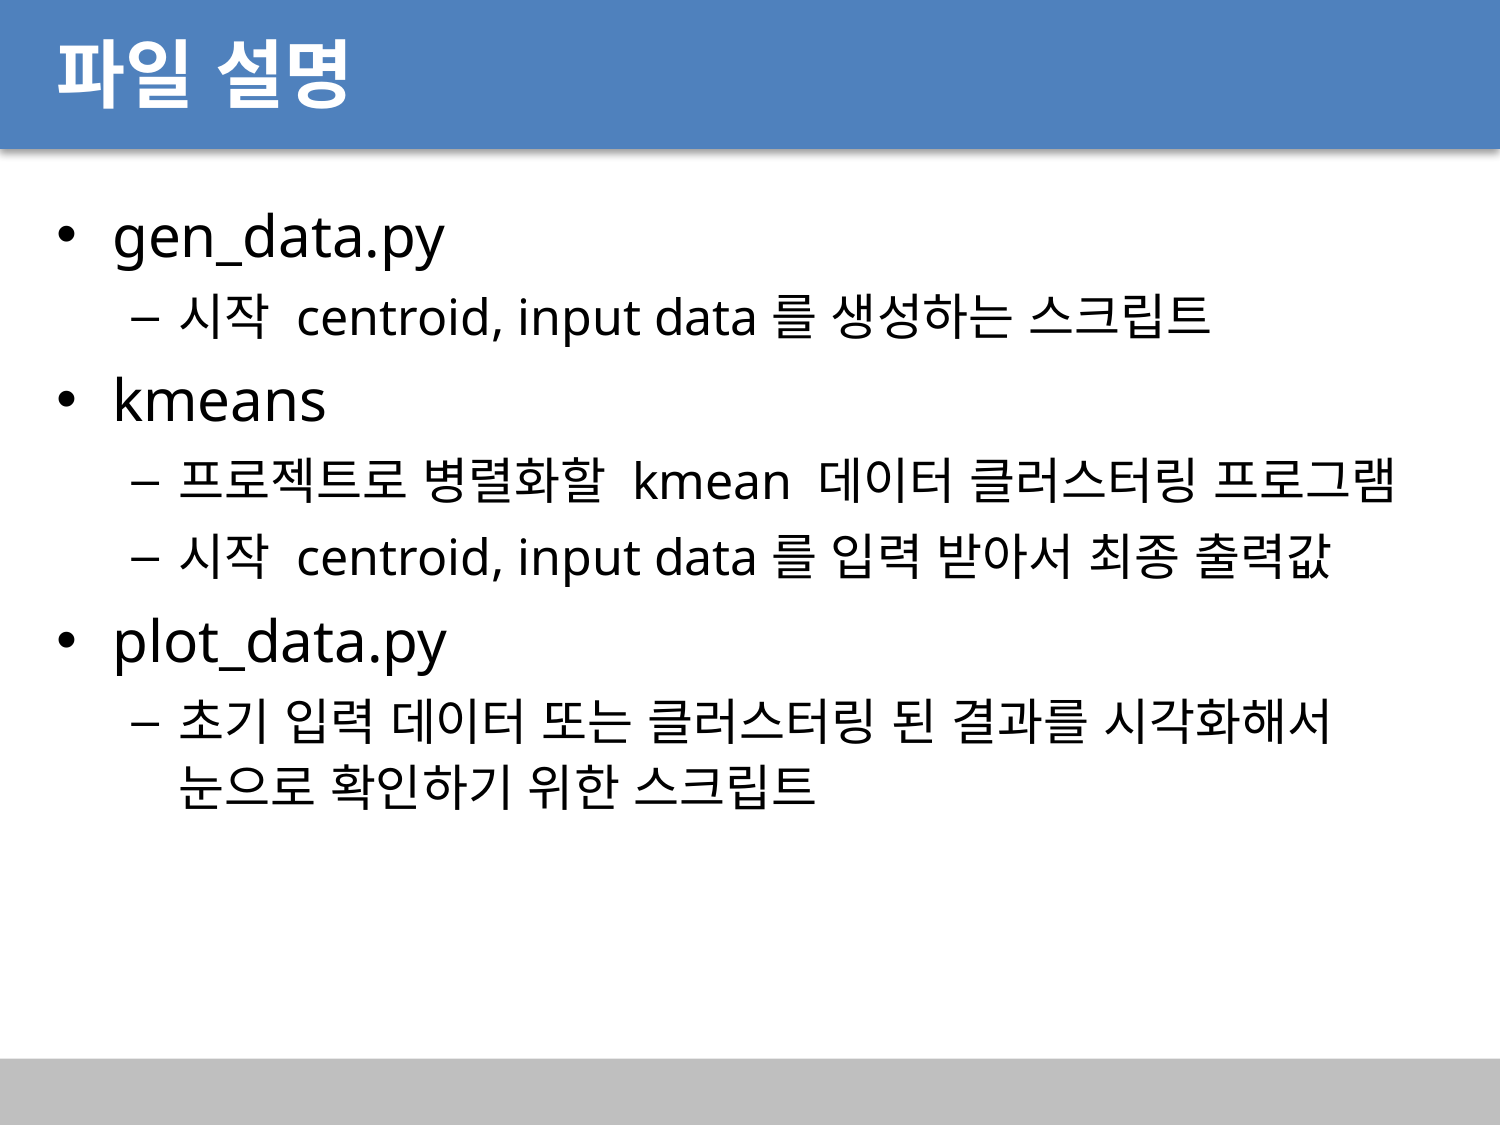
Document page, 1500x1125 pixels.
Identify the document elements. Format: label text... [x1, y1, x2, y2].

title 파일 설명 [41, 19, 1459, 126]
list gen_data.py 시작 centroid, input data를 생성하는 스크립트 kmeans 프로젝트로 병렬화할 kmean 데이터 클러스터링 프로그램 시작 centroid, input data를 입력 받아서 최종 출력값 plot_data.py 초기 입력 데이터 또는 클러스터링 된 결과를 시각화해서 눈으로 확인하기 위한 스크립트 [41, 184, 1459, 1024]
